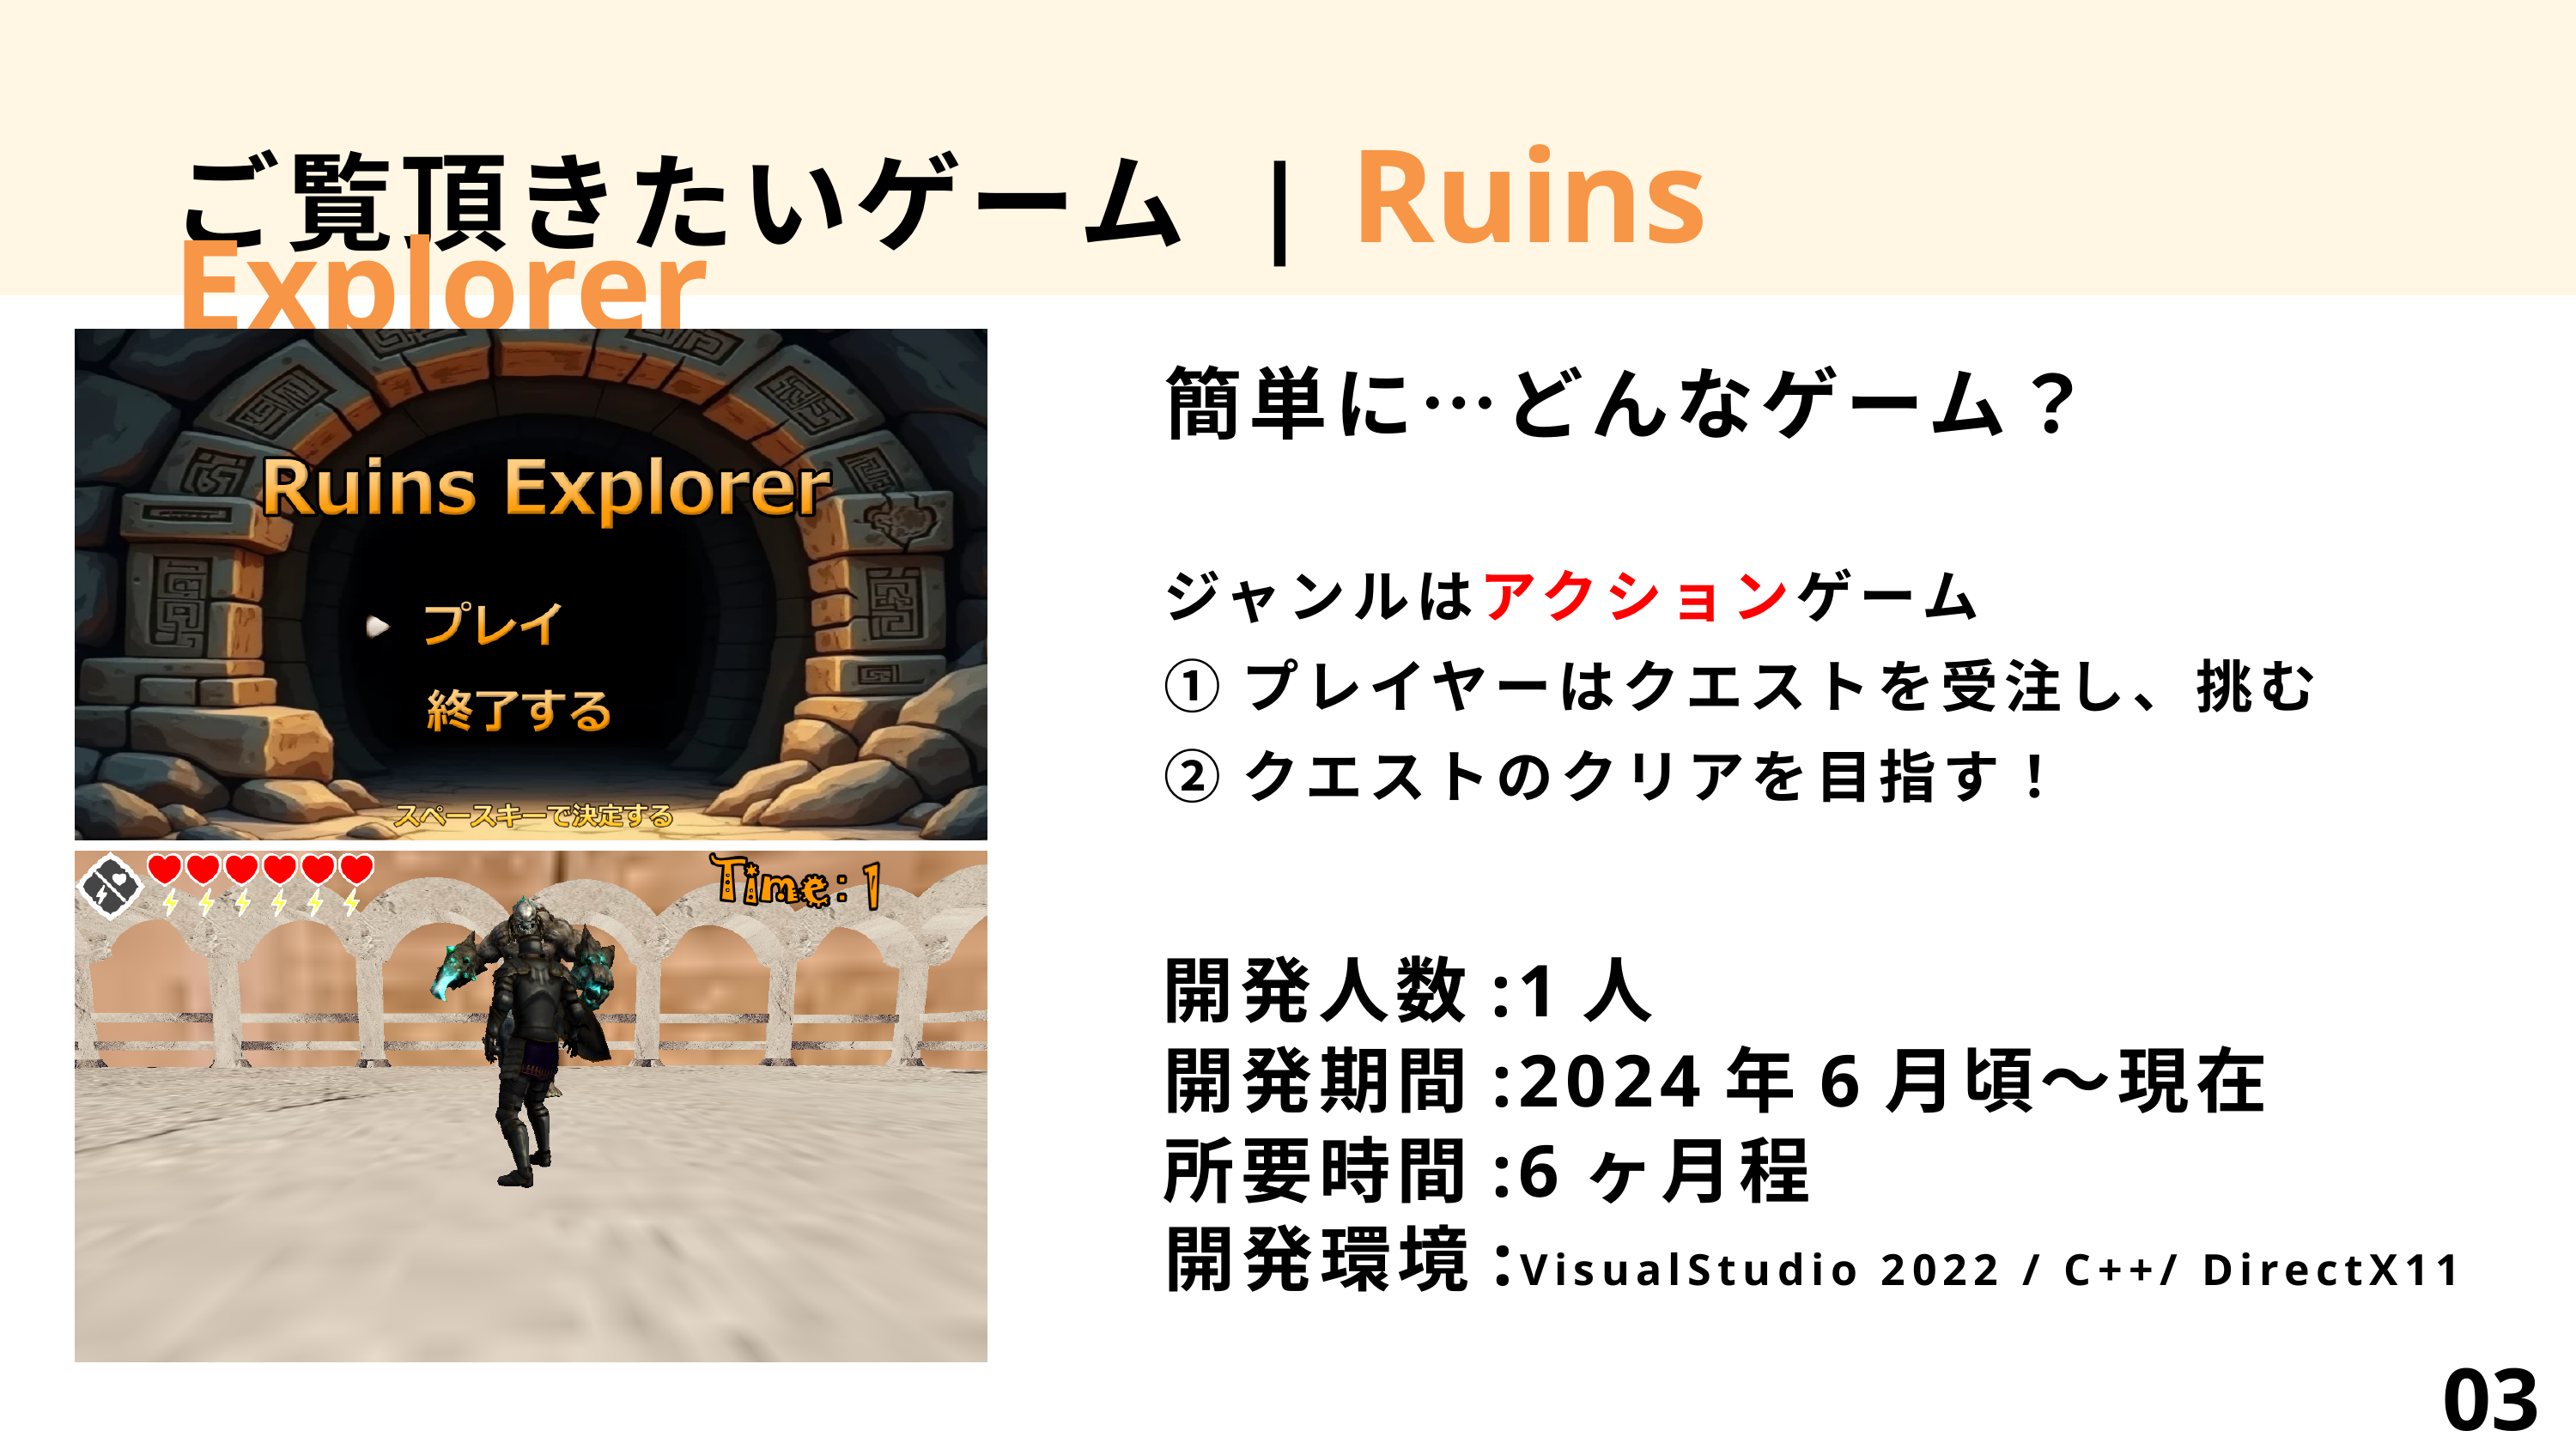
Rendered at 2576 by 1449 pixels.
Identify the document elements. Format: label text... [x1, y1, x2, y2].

text_box 開発環境:VisualStudio 2022 / C++/ DirectX11 [1163, 1210, 2569, 1300]
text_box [0, 0, 2576, 295]
text_box ご覧頂きたいゲーム | Ruins Explorer [173, 305, 2366, 359]
picture [75, 329, 988, 840]
text_box 簡単に…どんなゲーム？ ジャンルはアクションゲーム ①プレイヤーはクエストを受注し、挑む ②クエストのクリアを目指す！ [1163, 359, 2569, 810]
text_box 開発期間:2024年6月頃～現在 所要時間:6ヶ月程 [1163, 1031, 2568, 1212]
text_box 03 [2393, 1361, 2576, 1448]
text_box 開発人数:1人 [1162, 940, 2567, 1031]
picture [75, 851, 988, 1363]
